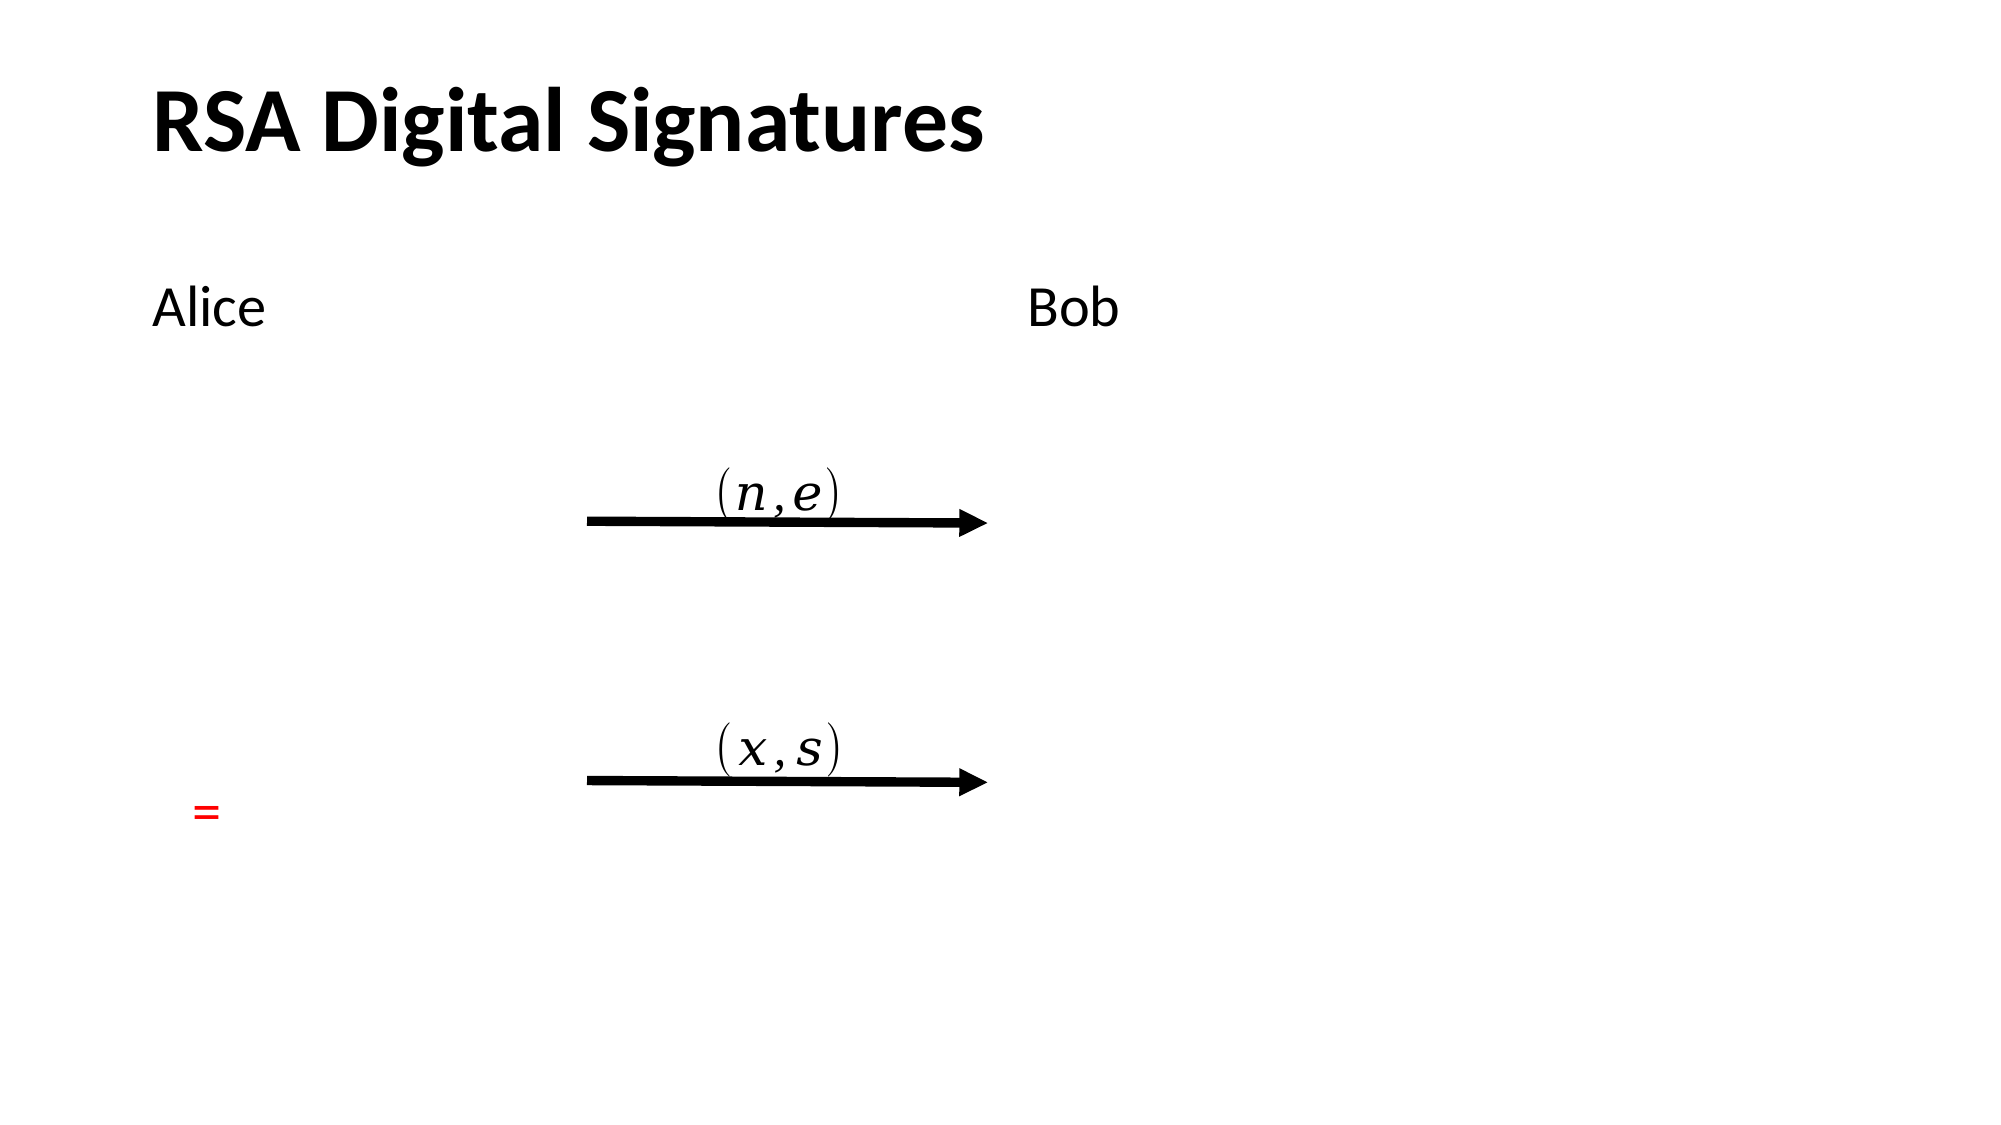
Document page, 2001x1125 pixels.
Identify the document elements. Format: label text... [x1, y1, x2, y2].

title RSA Digital Signatures [137, 13, 1947, 231]
